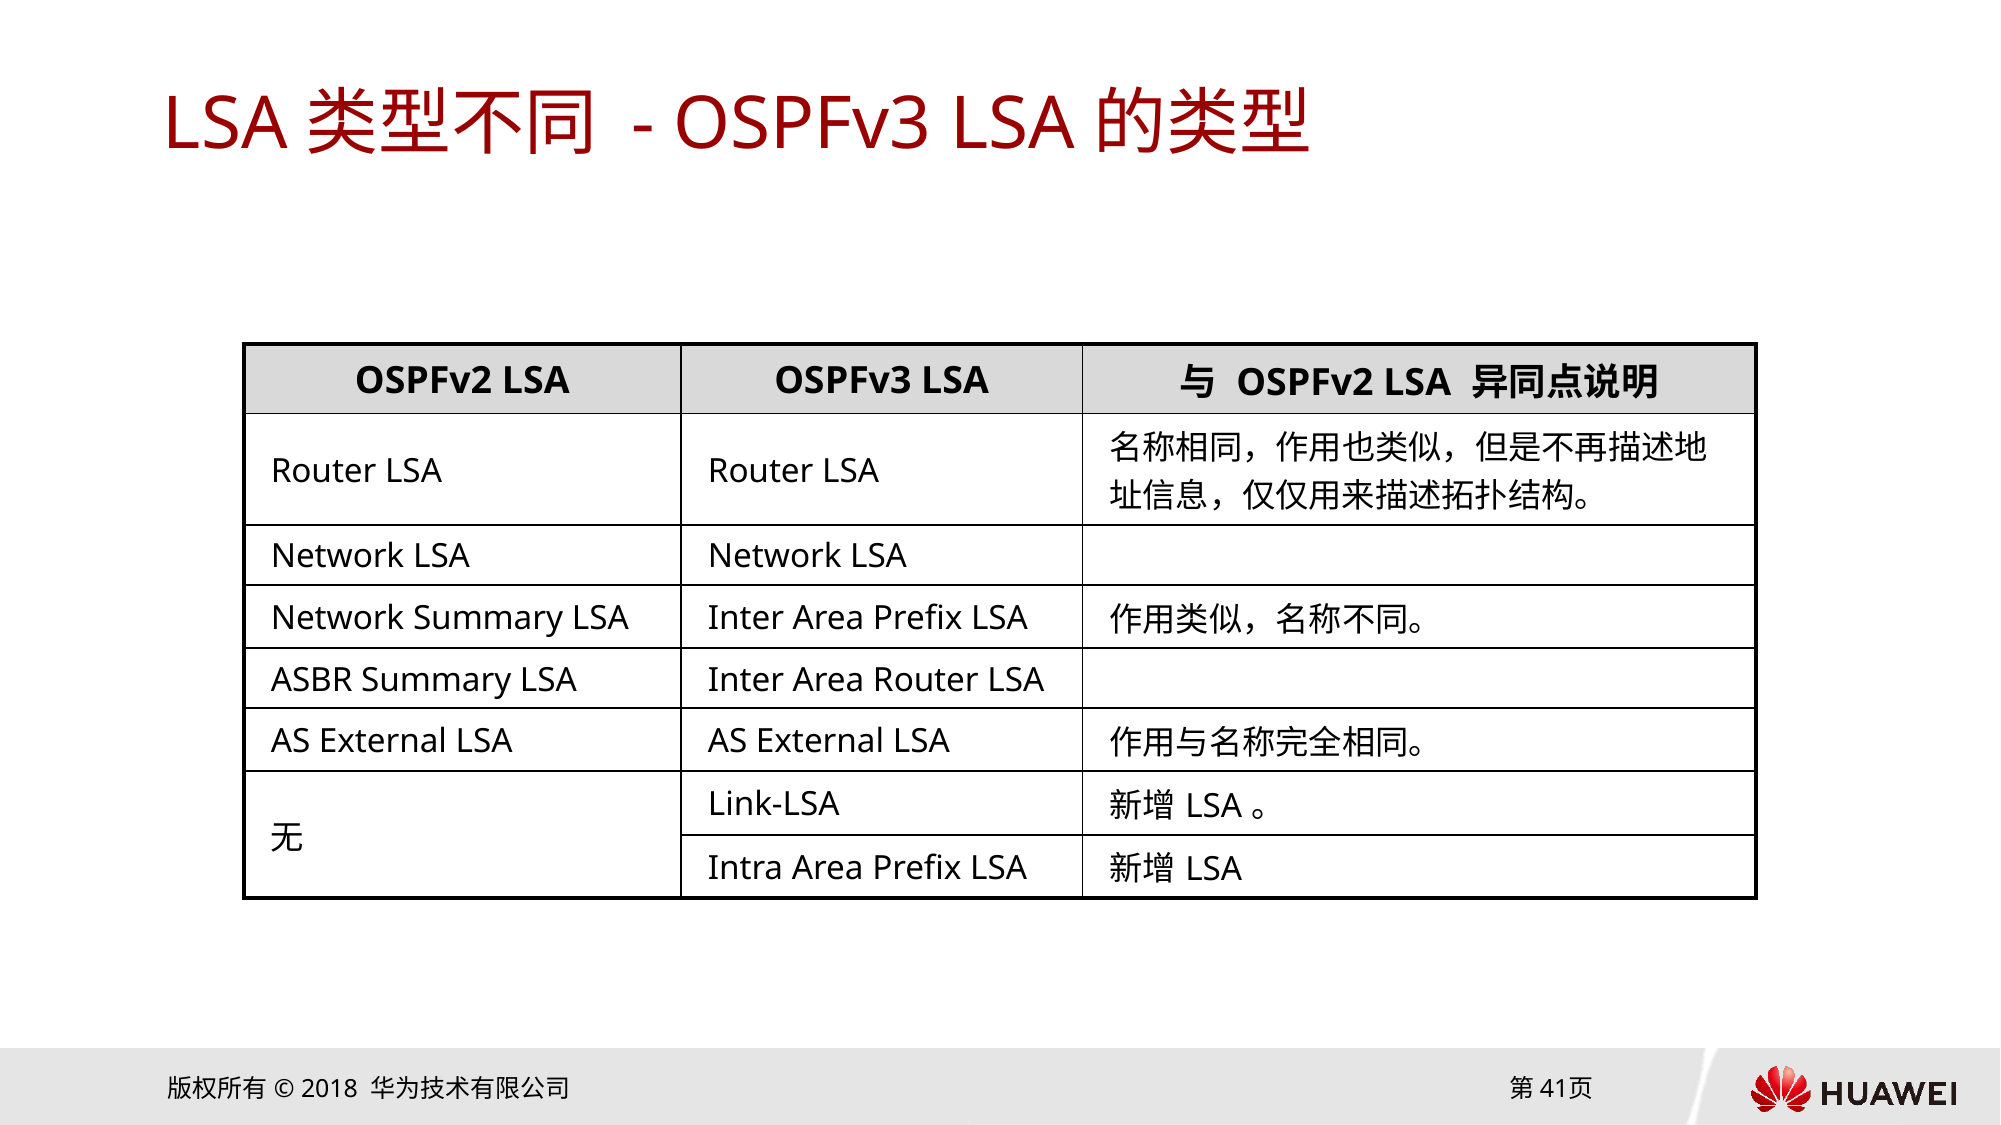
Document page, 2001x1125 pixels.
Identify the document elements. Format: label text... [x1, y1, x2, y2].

table_header 与 OSPFv2 LSA 异同点说明 [1083, 346, 1754, 413]
table_cell Network LSA [682, 526, 1082, 584]
picture [0, 1048, 2000, 1125]
table_header OSPFv2 LSA [246, 346, 680, 413]
table_header OSPFv3 LSA [682, 346, 1082, 413]
title LSA类型不同 - OSPFv3 LSA的类型 [149, 47, 1883, 191]
table_cell ASBR Summary LSA [246, 649, 680, 707]
table_cell [1083, 649, 1754, 707]
table_cell Link-LSA [682, 772, 1082, 834]
table_cell Intra Area Prefix LSA [682, 836, 1082, 896]
table_cell 新增LSA [1083, 836, 1754, 896]
table_cell Network LSA [246, 526, 680, 584]
table_cell [1083, 526, 1754, 584]
table_cell Router LSA [246, 414, 680, 524]
table_cell 名称相同，作用也类似，但是不再描述地址信息，仅仅用来描述拓扑结构。 [1083, 414, 1754, 524]
table_cell Network Summary LSA [246, 586, 680, 647]
table_cell AS External LSA [682, 709, 1082, 770]
table_cell Inter Area Router LSA [682, 649, 1082, 707]
table_cell 作用类似，名称不同。 [1083, 586, 1754, 647]
table_cell 作用与名称完全相同。 [1083, 709, 1754, 770]
table_cell Router LSA [682, 414, 1082, 524]
table_cell 新增LSA。 [1083, 772, 1754, 834]
table_cell 无 [246, 772, 680, 896]
table_cell Inter Area Prefix LSA [682, 586, 1082, 647]
table_cell AS External LSA [246, 709, 680, 770]
